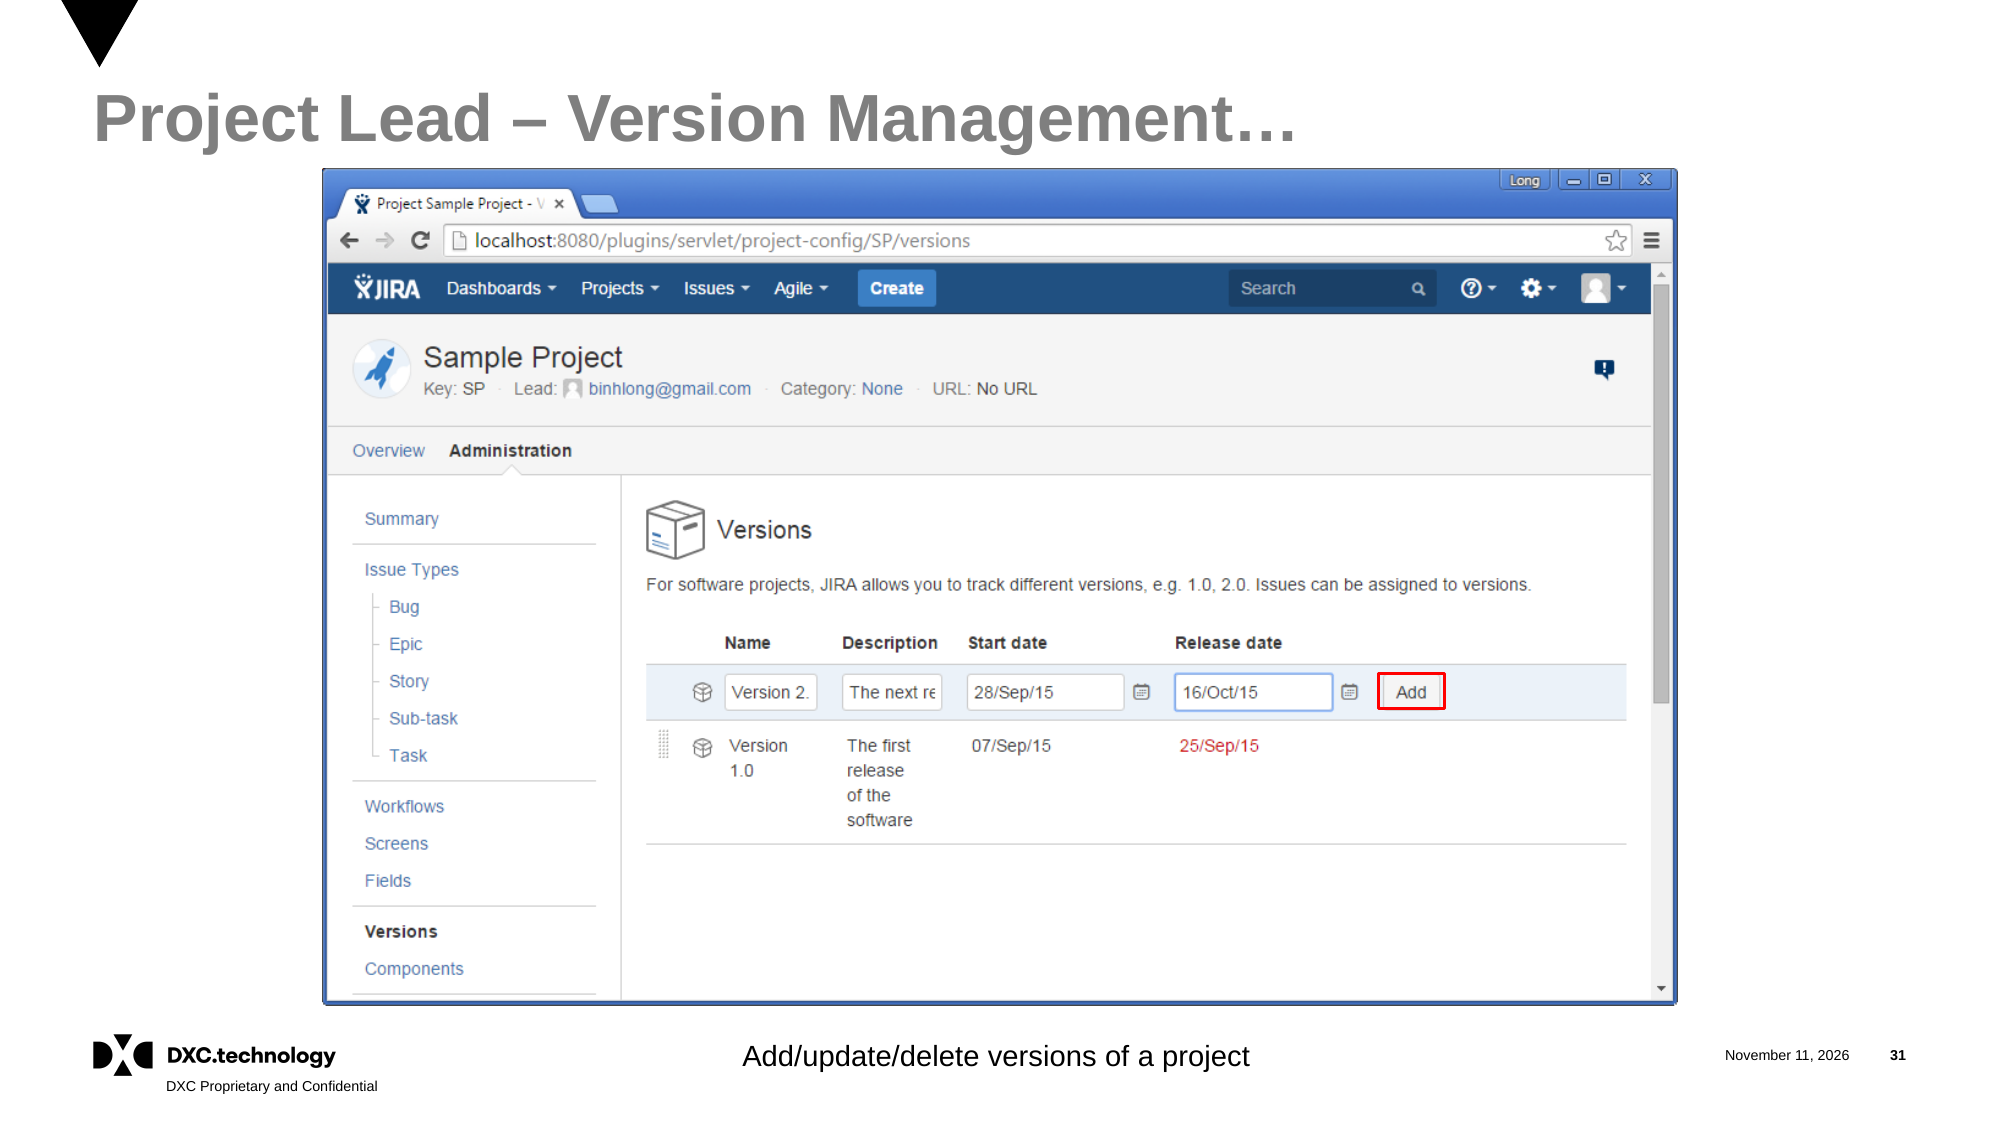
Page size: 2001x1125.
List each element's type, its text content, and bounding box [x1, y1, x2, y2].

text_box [322, 168, 1678, 1006]
text_box Add/update/delete versions of a project [637, 1029, 1356, 1084]
title Project Lead – Version Management… [93, 87, 1907, 282]
